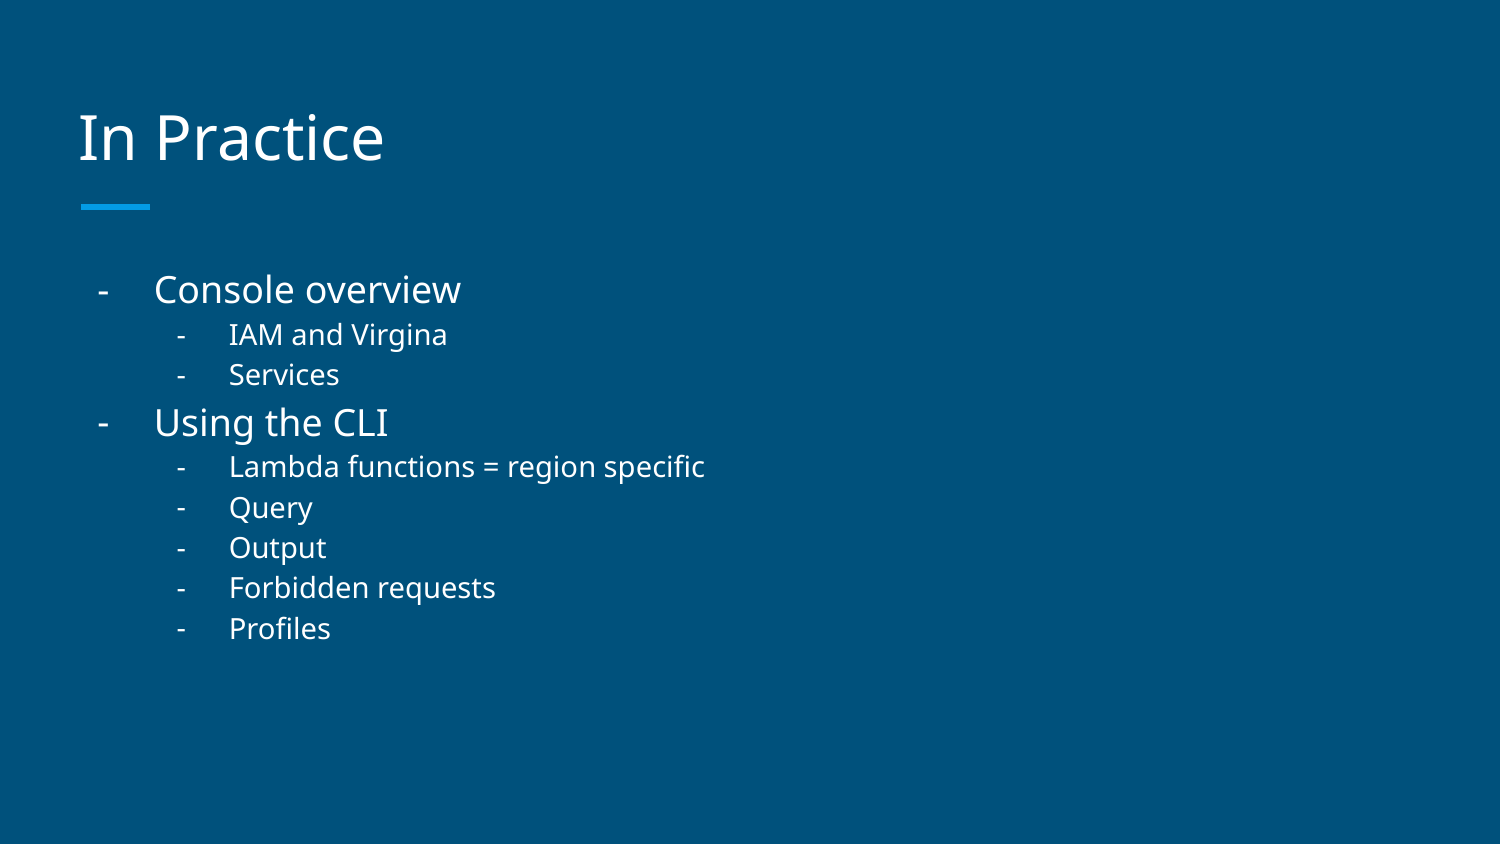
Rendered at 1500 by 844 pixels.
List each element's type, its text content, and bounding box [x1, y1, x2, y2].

list Console overview IAM and Virgina Services Using the CLI Lambda functions = region specific Query Output Forbidden requests Profiles [63, 244, 1437, 750]
title In Practice [63, 75, 1437, 188]
